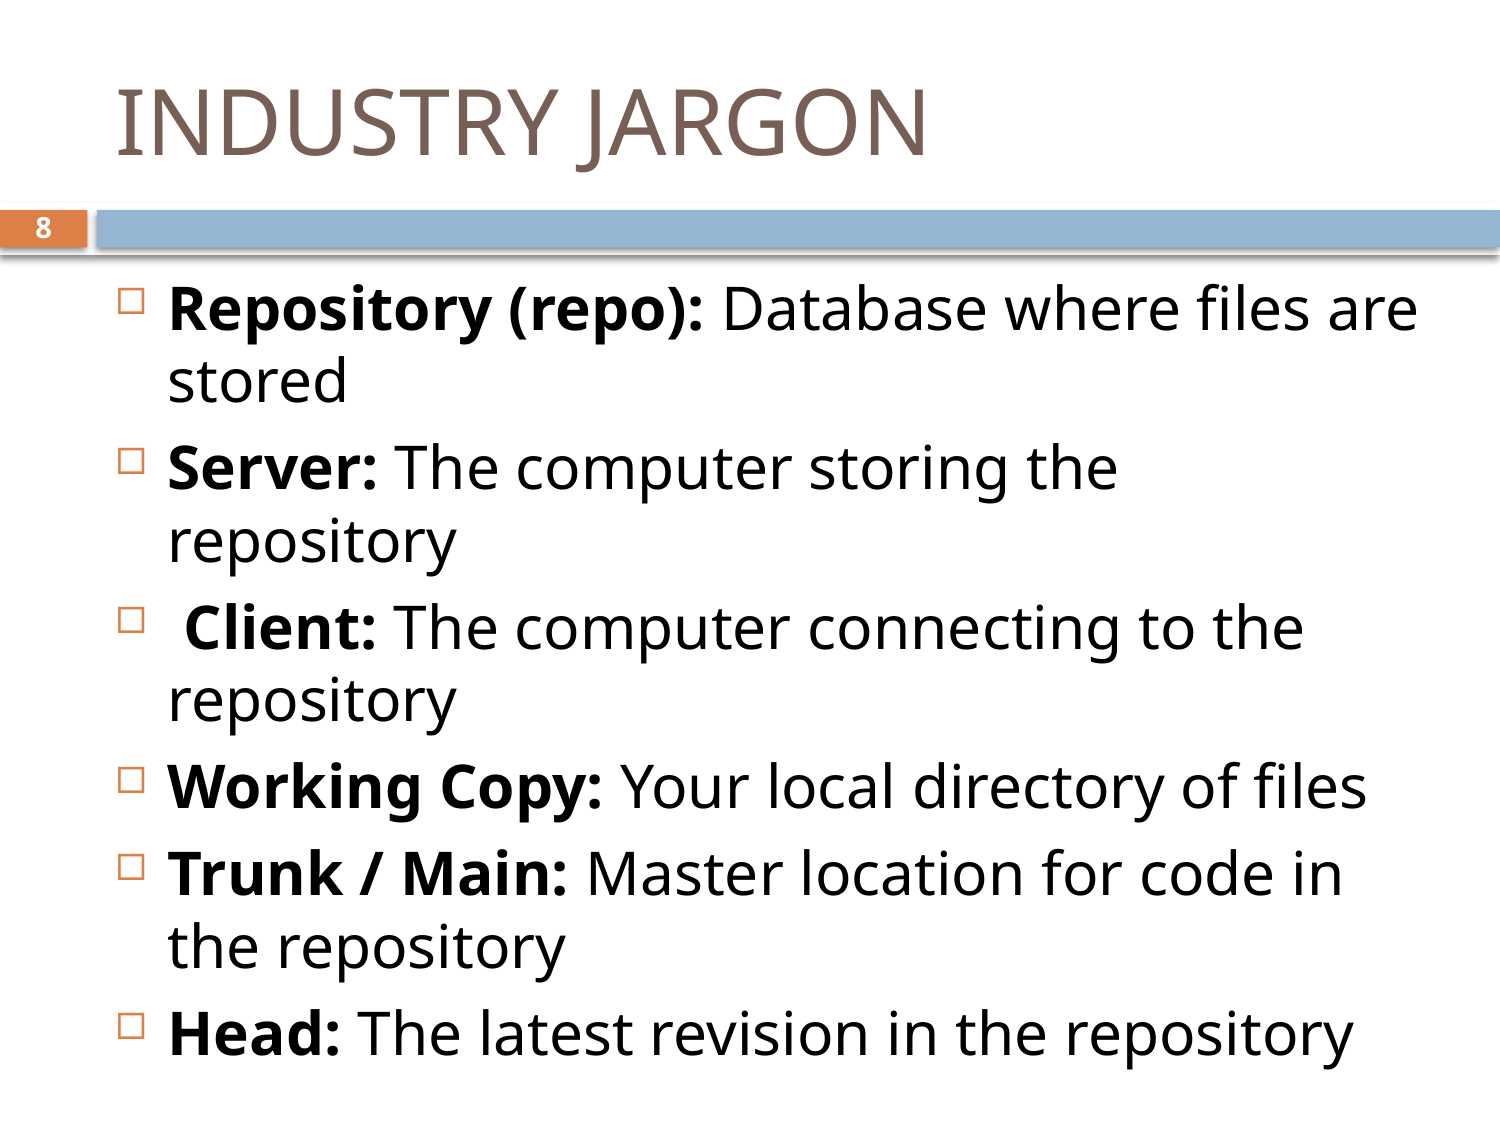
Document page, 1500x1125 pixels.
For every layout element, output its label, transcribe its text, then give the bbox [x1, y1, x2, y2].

slide_number 8 [0, 208, 88, 249]
list Repository (repo): Database where files are stored Server: The computer storing the repository Client: The computer connecting to the repository Working Copy: Your local directory of files Trunk / Main: Master location for code in the repository Head: The latest revision in the repository [100, 262, 1438, 1000]
title INDUSTRY JARGON [100, 37, 1438, 200]
